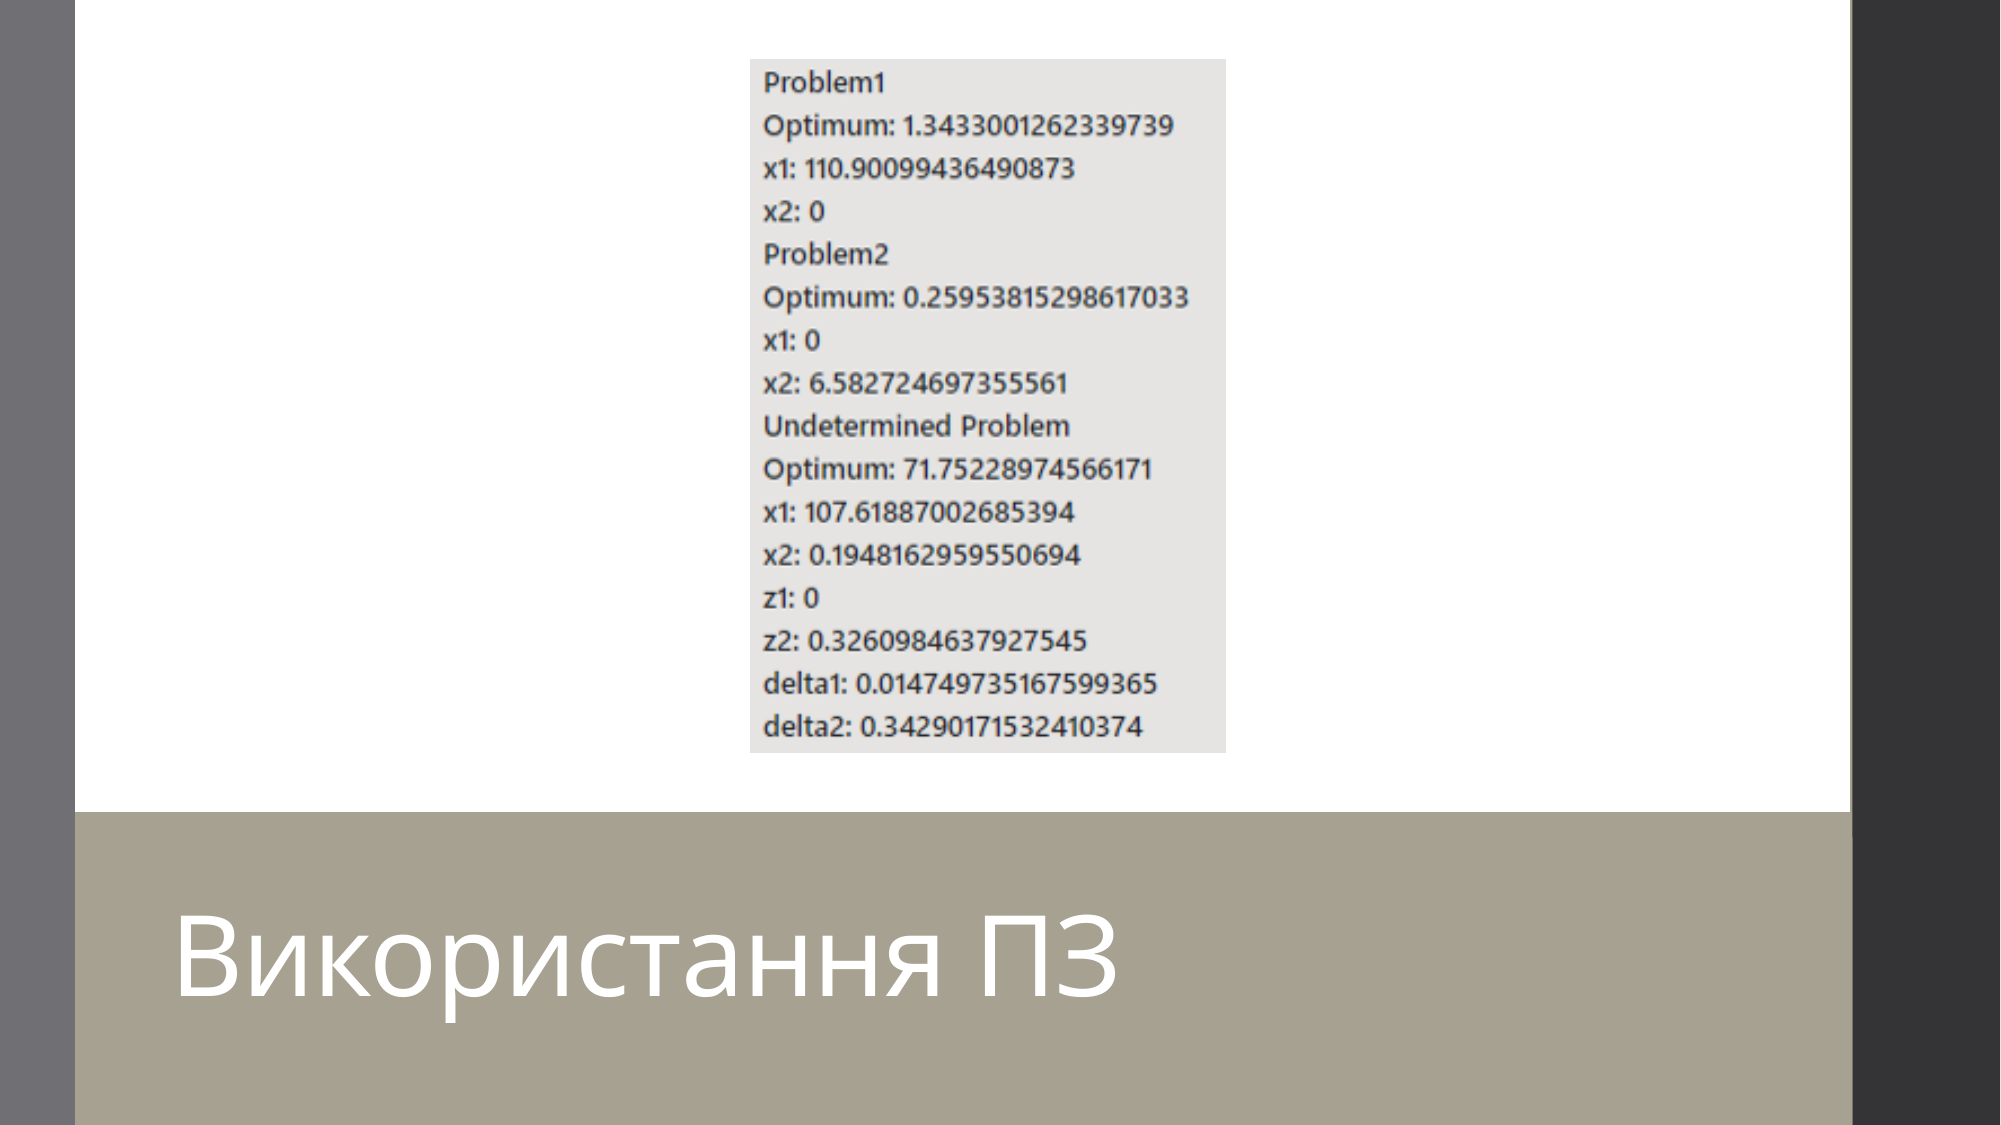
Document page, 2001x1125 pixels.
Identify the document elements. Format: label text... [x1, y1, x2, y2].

text_box [74, 0, 1851, 813]
picture [750, 58, 1226, 753]
title Використання ПЗ [154, 849, 1821, 1027]
text_box [74, 836, 1854, 1125]
text_box [0, 0, 76, 1125]
